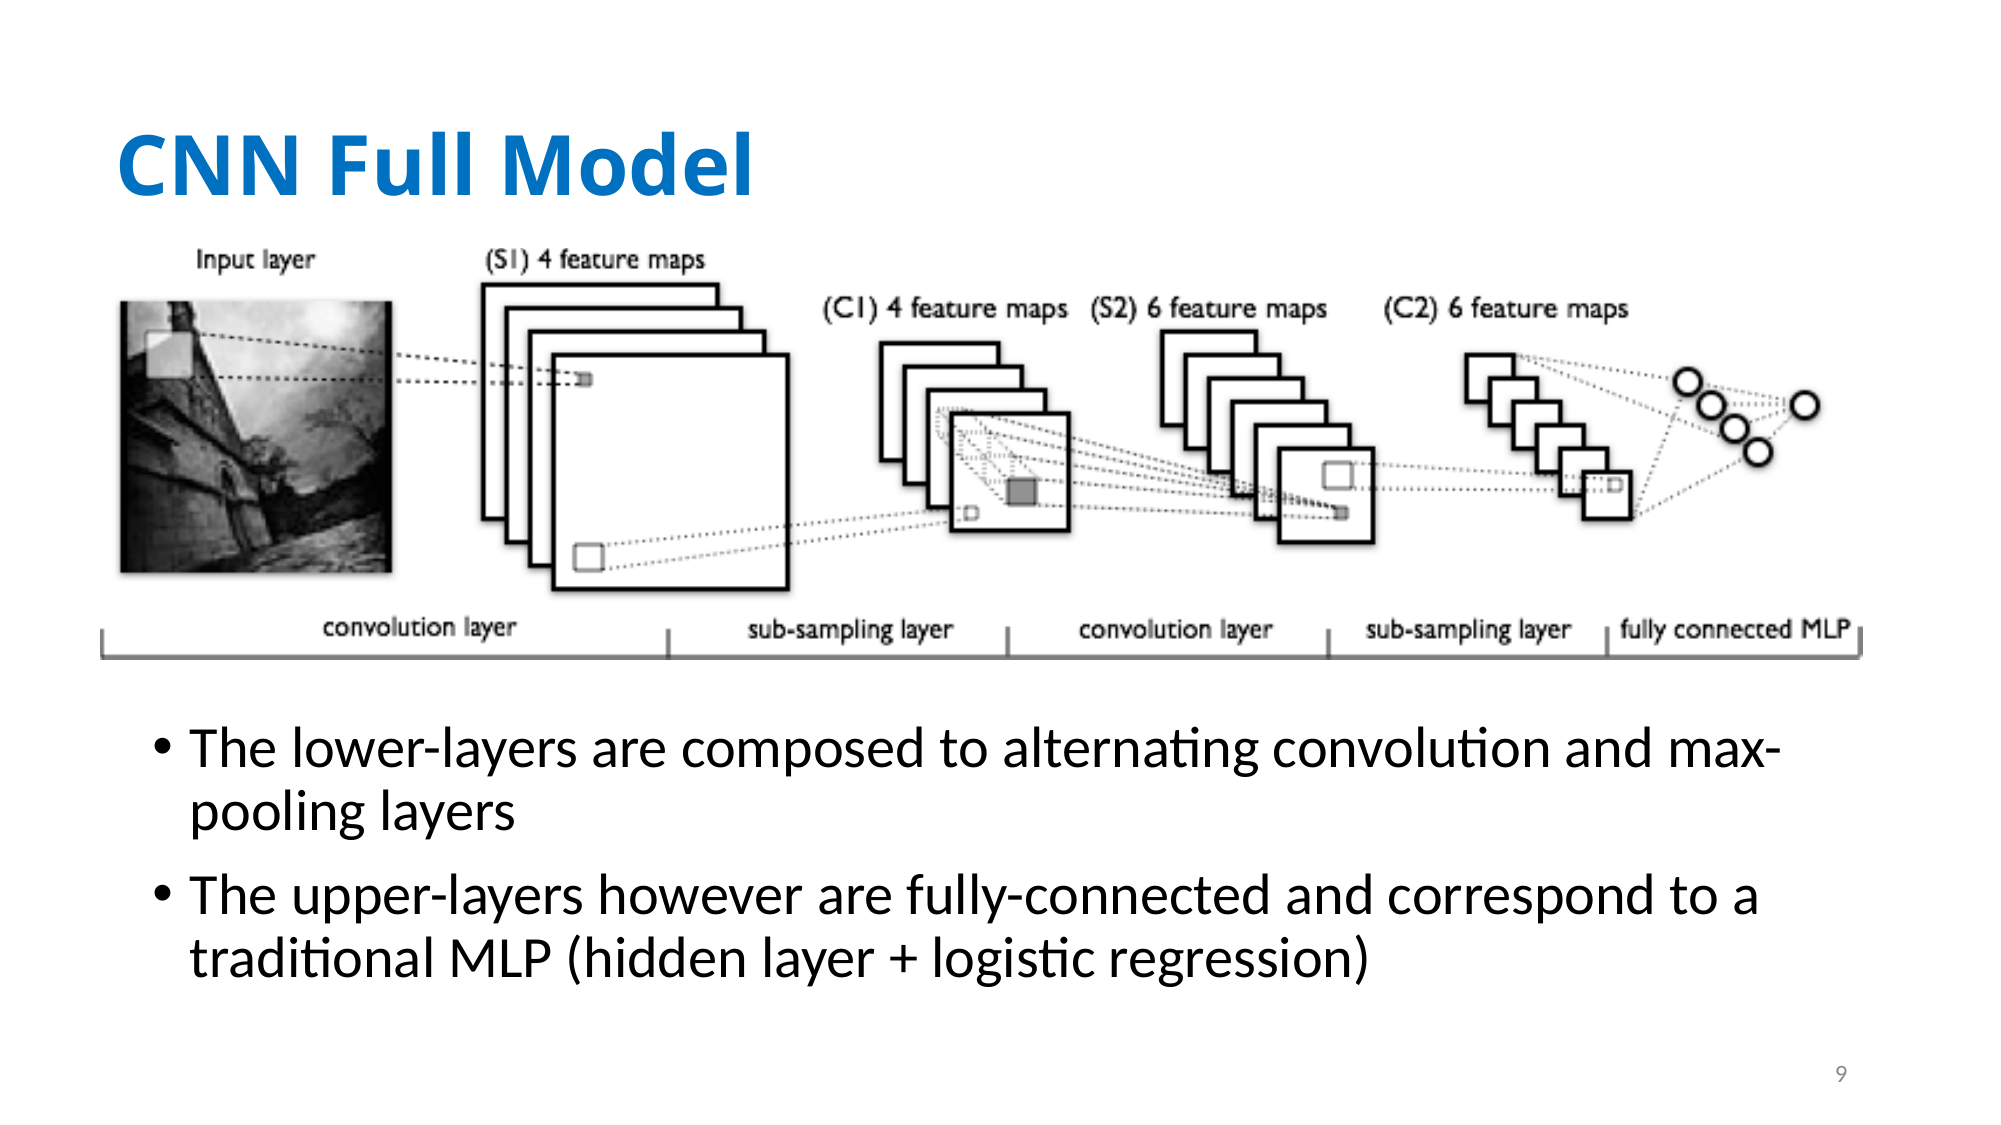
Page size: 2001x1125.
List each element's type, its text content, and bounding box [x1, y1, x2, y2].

title CNN Full Model [100, 59, 1946, 278]
slide_number 10 [1412, 1042, 1863, 1103]
text_box The lower-layers are composed to alternating convolution and max-pooling layers The upper-layers however are fully-connected and correspond to a traditional MLP (hidden layer + logistic regression) [137, 710, 1863, 1042]
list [100, 248, 1863, 661]
